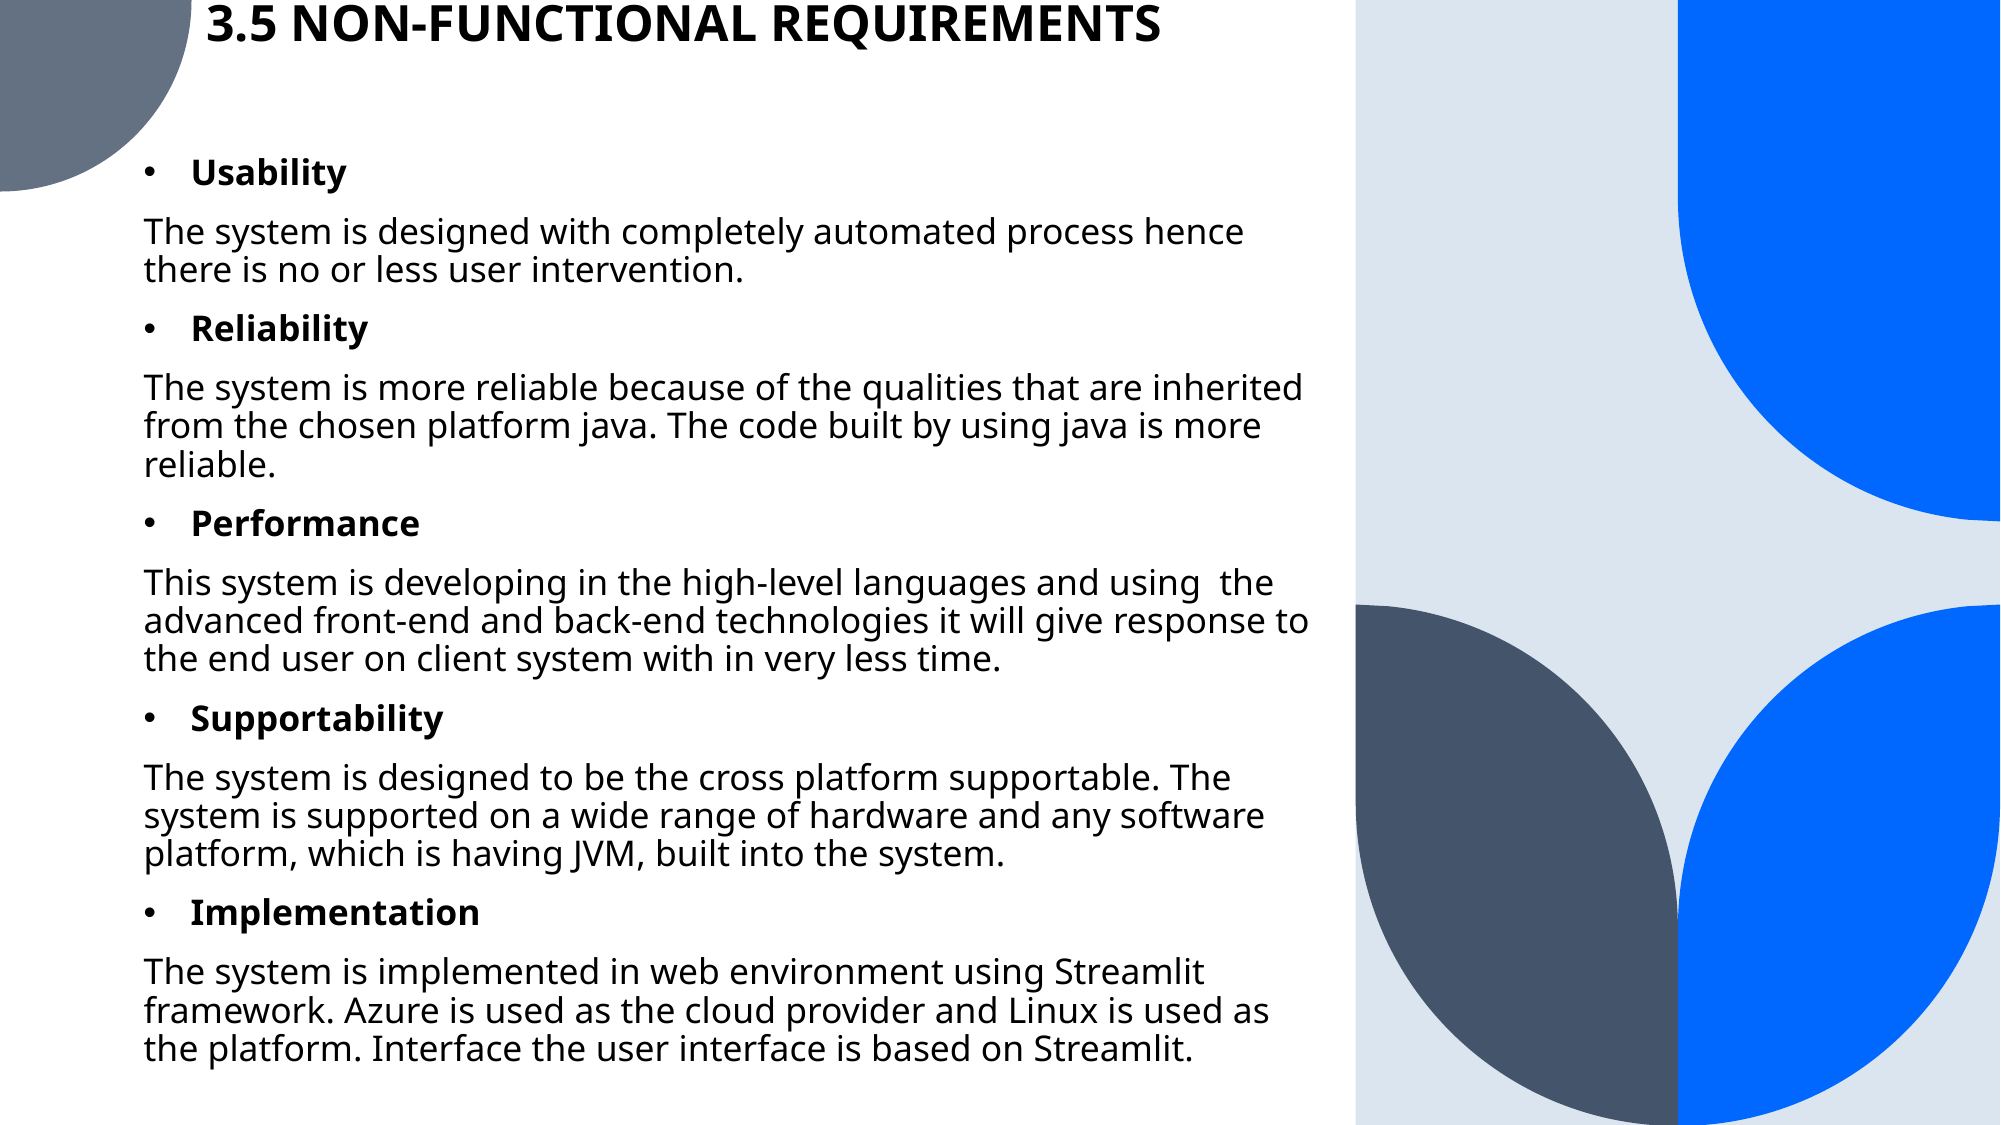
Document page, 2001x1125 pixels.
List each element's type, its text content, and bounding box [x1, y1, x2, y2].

title 3.5 NON-FUNCTIONAL REQUIREMENTS [191, 37, 1212, 114]
subtitle Usability The system is designed with completely automated process hence there is no or less user intervention. Reliability The system is more reliable because of the qualities that are inherited from the chosen platform java. The code built by using java is more reliable. Performance This system is developing in the high-level languages and using the advanced front-end and back-end technologies it will give response to the end user on client system with in very less time. Supportability The system is designed to be the cross platform supportable. The system is supported on a wide range of hardware and any software platform, which is having JVM, built into the system. Implementation The system is implemented in web environment using Streamlit framework. Azure is used as the cloud provider and Linux is used as the platform. Interface the user interface is based on Streamlit. [128, 146, 1347, 1088]
